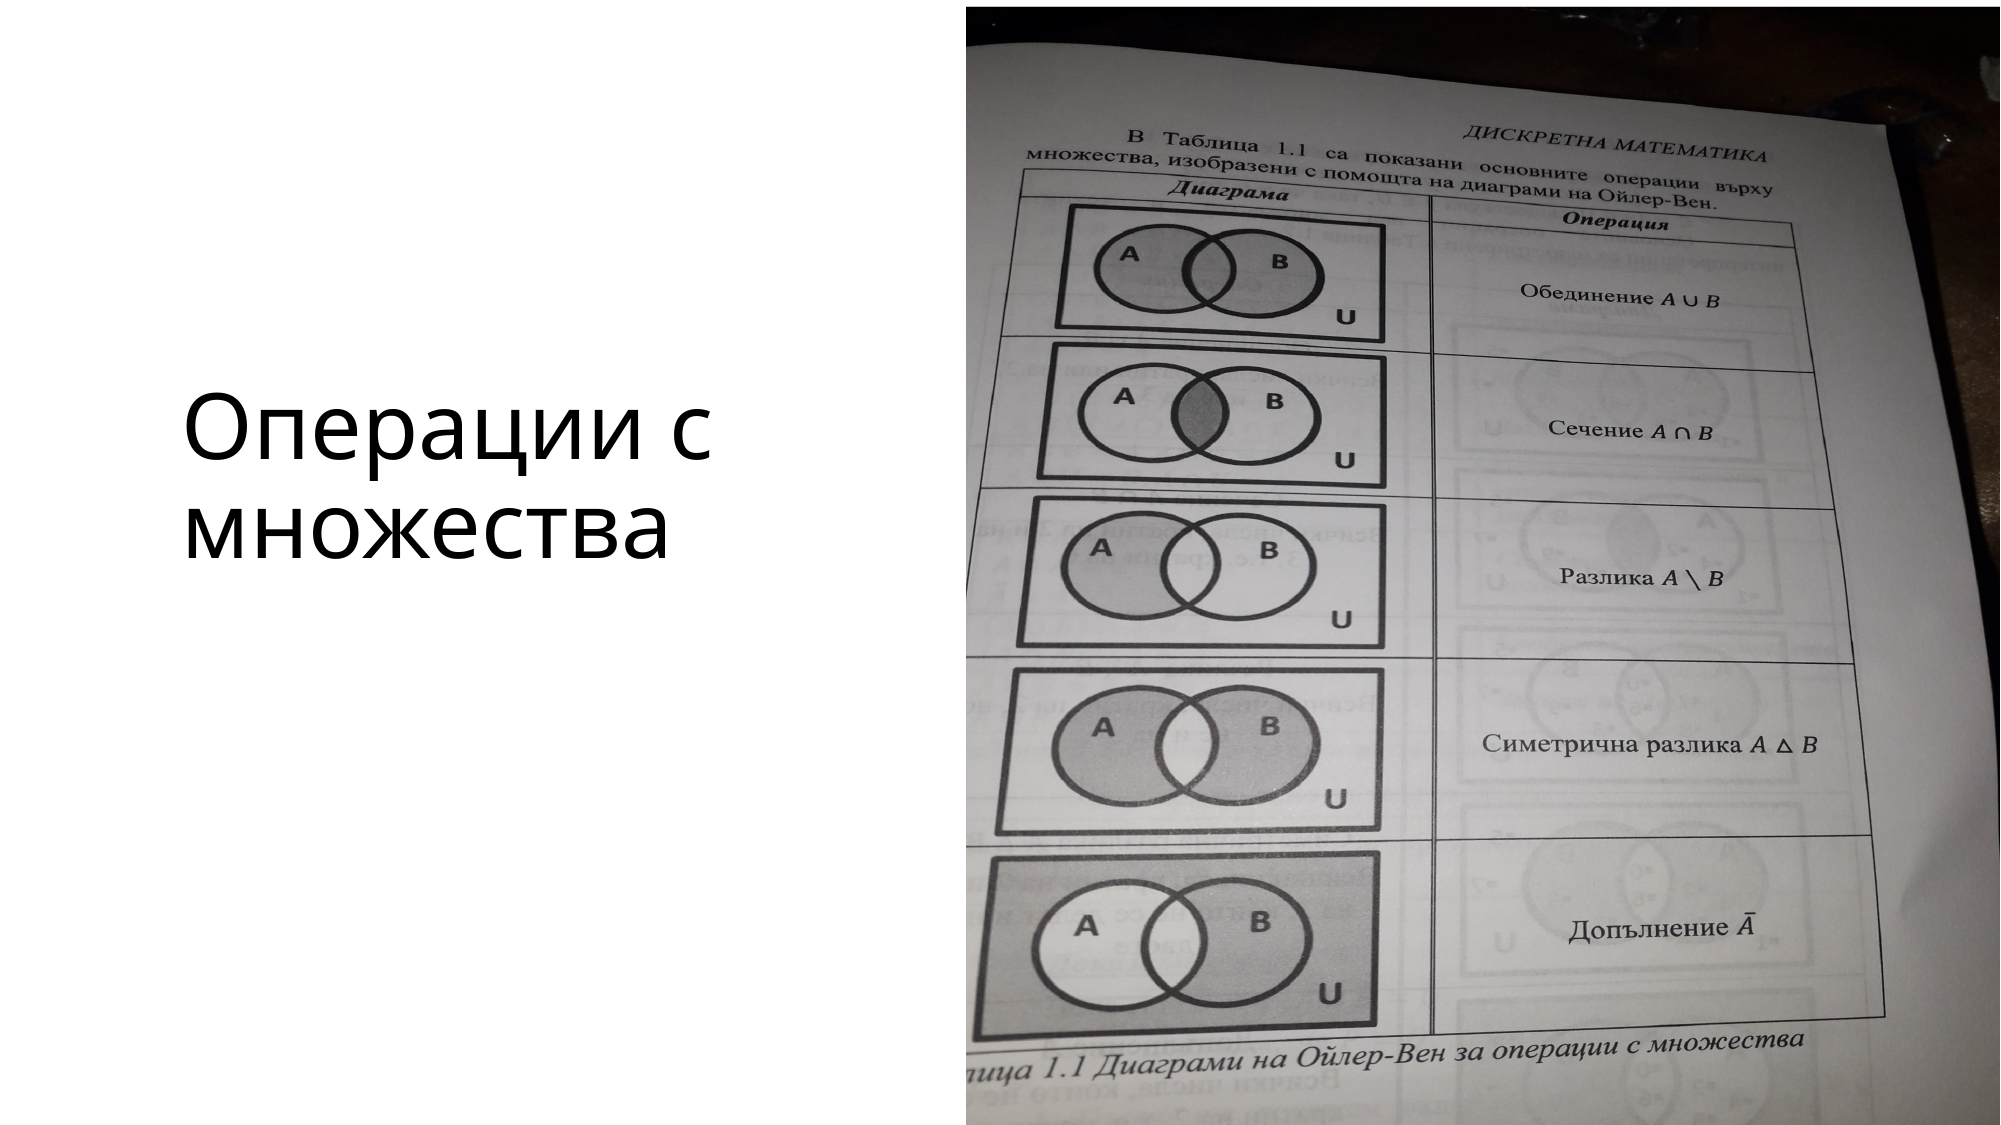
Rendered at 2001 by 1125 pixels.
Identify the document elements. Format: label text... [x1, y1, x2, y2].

picture [932, 8, 2000, 1125]
title Операции с множества [166, 370, 844, 588]
